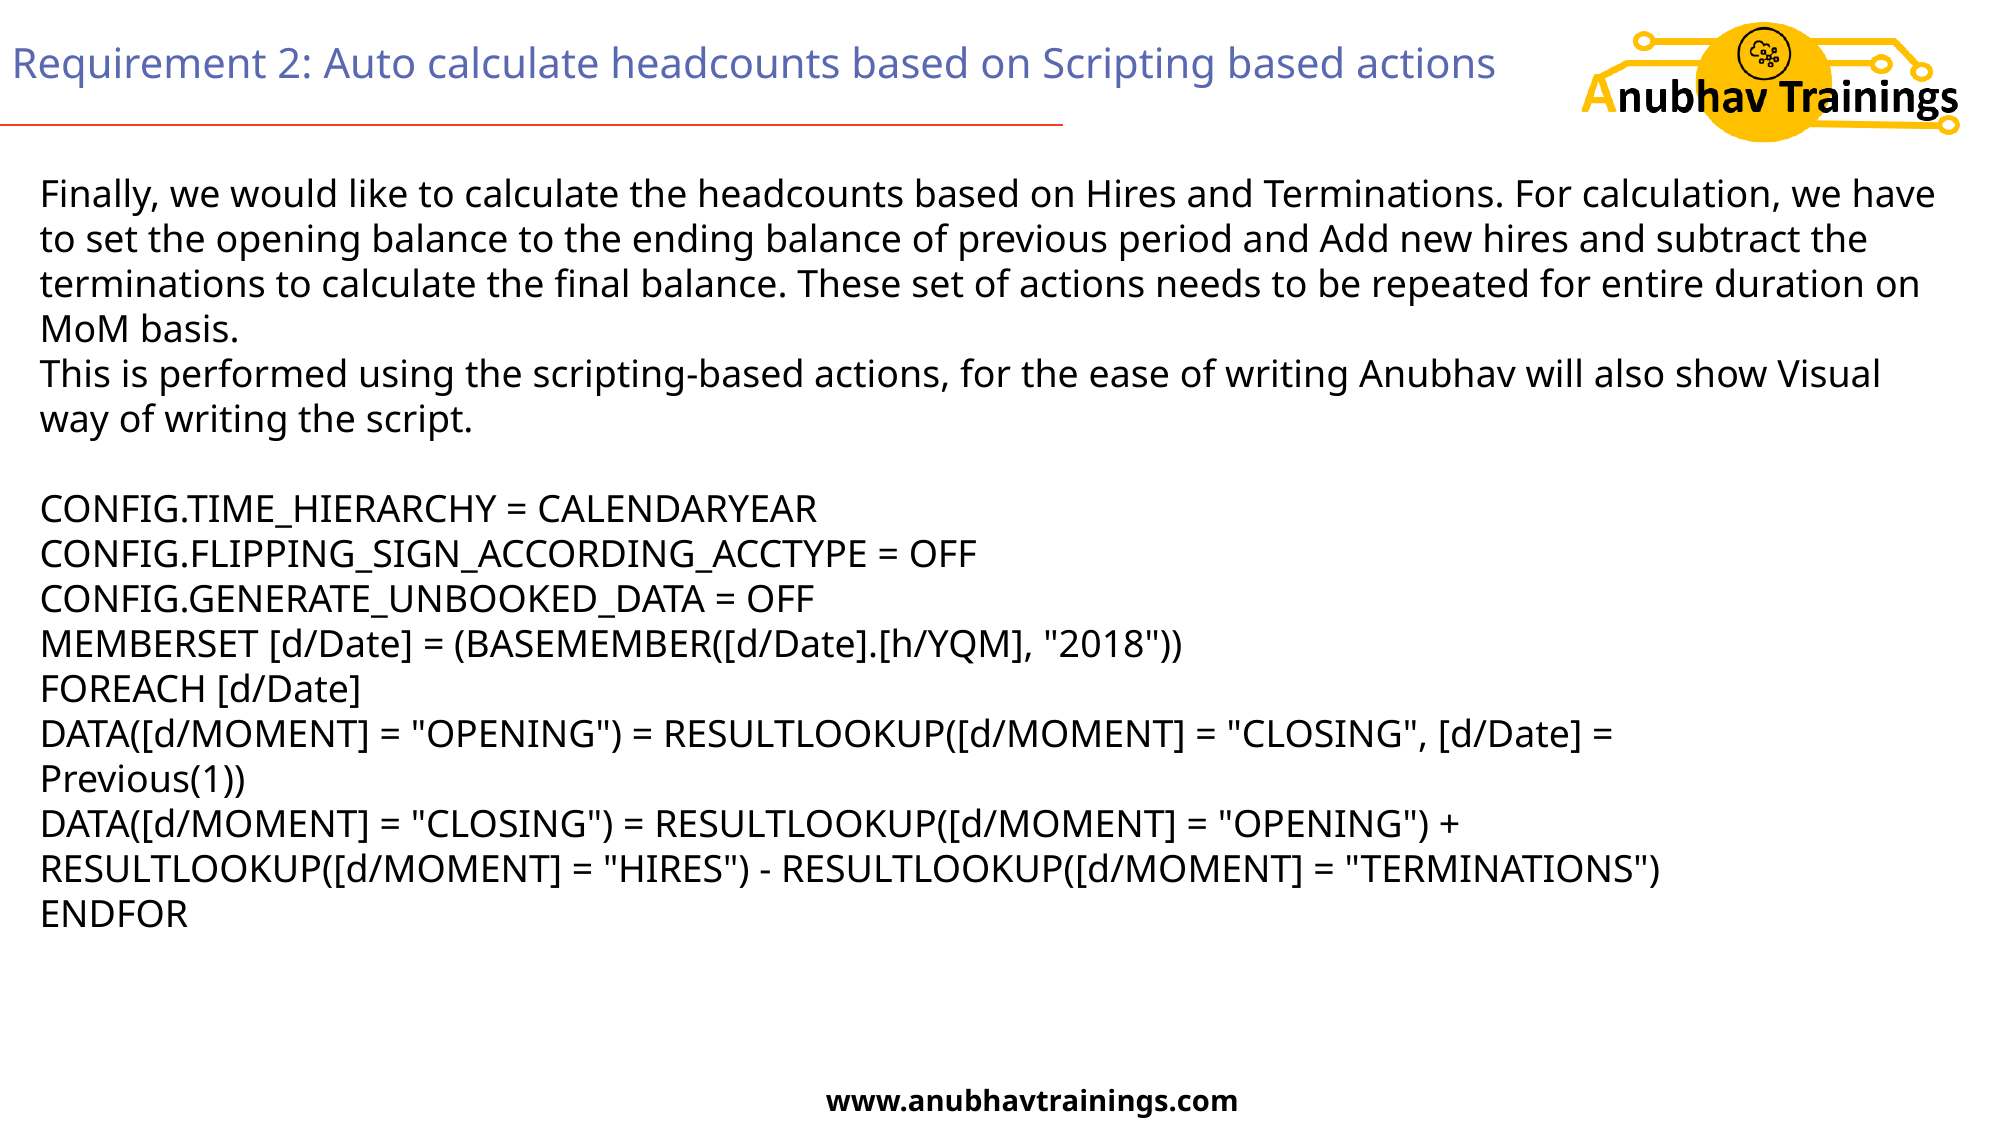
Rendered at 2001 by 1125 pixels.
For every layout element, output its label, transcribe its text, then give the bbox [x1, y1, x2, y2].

text_box Finally, we would like to calculate the headcounts based on Hires and Terminations. For calculation, we have to set the opening balance to the ending balance of previous period and Add new hires and subtract the terminations to calculate the final balance. These set of actions needs to be repeated for entire duration on MoM basis. This is performed using the scripting-based actions, for the ease of writing Anubhav will also show Visual way of writing the script. CONFIG.TIME_HIERARCHY = CALENDARYEAR CONFIG.FLIPPING_SIGN_ACCORDING_ACCTYPE = OFF CONFIG.GENERATE_UNBOOKED_DATA = OFF MEMBERSET [d/Date] = (BASEMEMBER([d/Date].[h/YQM], "2018")) FOREACH [d/Date] DATA([d/MOMENT] = "OPENING") = RESULTLOOKUP([d/MOMENT] = "CLOSING", [d/Date] = Previous(1)) DATA([d/MOMENT] = "CLOSING") = RESULTLOOKUP([d/MOMENT] = "OPENING") + RESULTLOOKUP([d/MOMENT] = "HIRES") - RESULTLOOKUP([d/MOMENT] = "TERMINATIONS") ENDFOR [24, 162, 1962, 943]
picture [1578, 17, 1962, 143]
text_box www.anubhavtrainings.com [811, 1074, 1378, 1125]
title Requirement 2: Auto calculate headcounts based on Scripting based actions [0, 6, 1797, 124]
